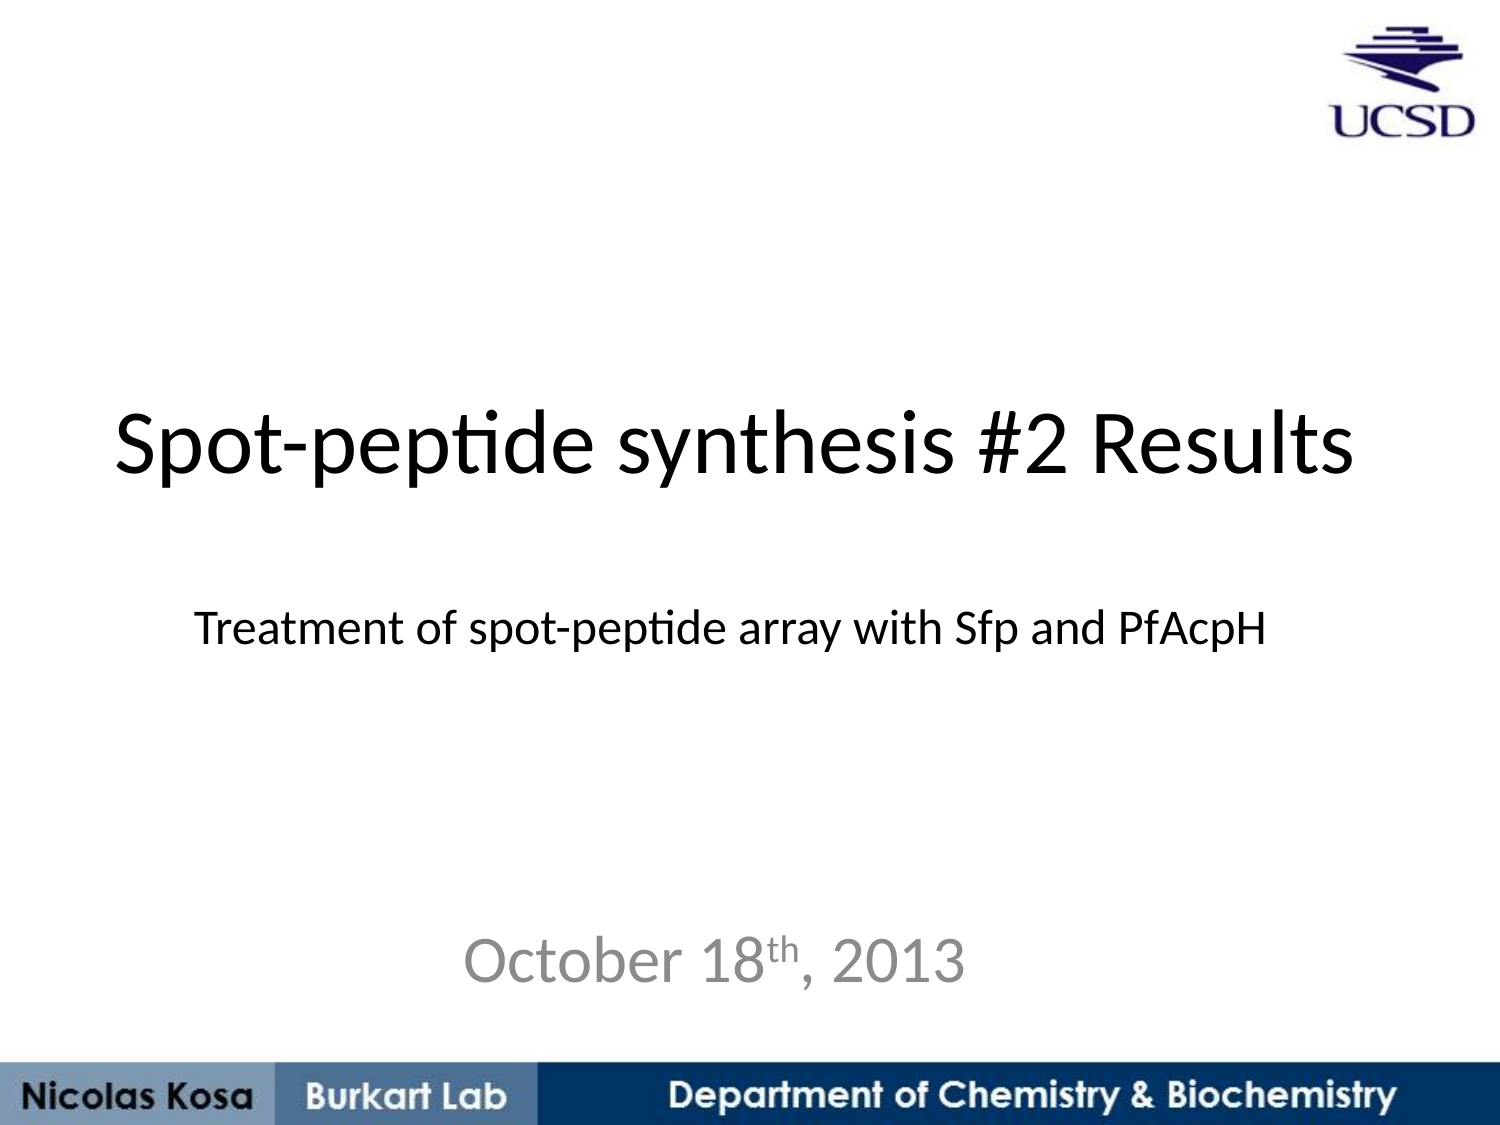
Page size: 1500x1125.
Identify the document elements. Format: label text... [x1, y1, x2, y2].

picture [0, 0, 1500, 1125]
text_box Treatment of spot-peptide array with Sfp and PfAcpH [123, 587, 1339, 663]
subtitle October 18th, 2013 [189, 908, 1240, 1034]
title Spot-peptide synthesis #2 Results [23, 343, 1449, 531]
